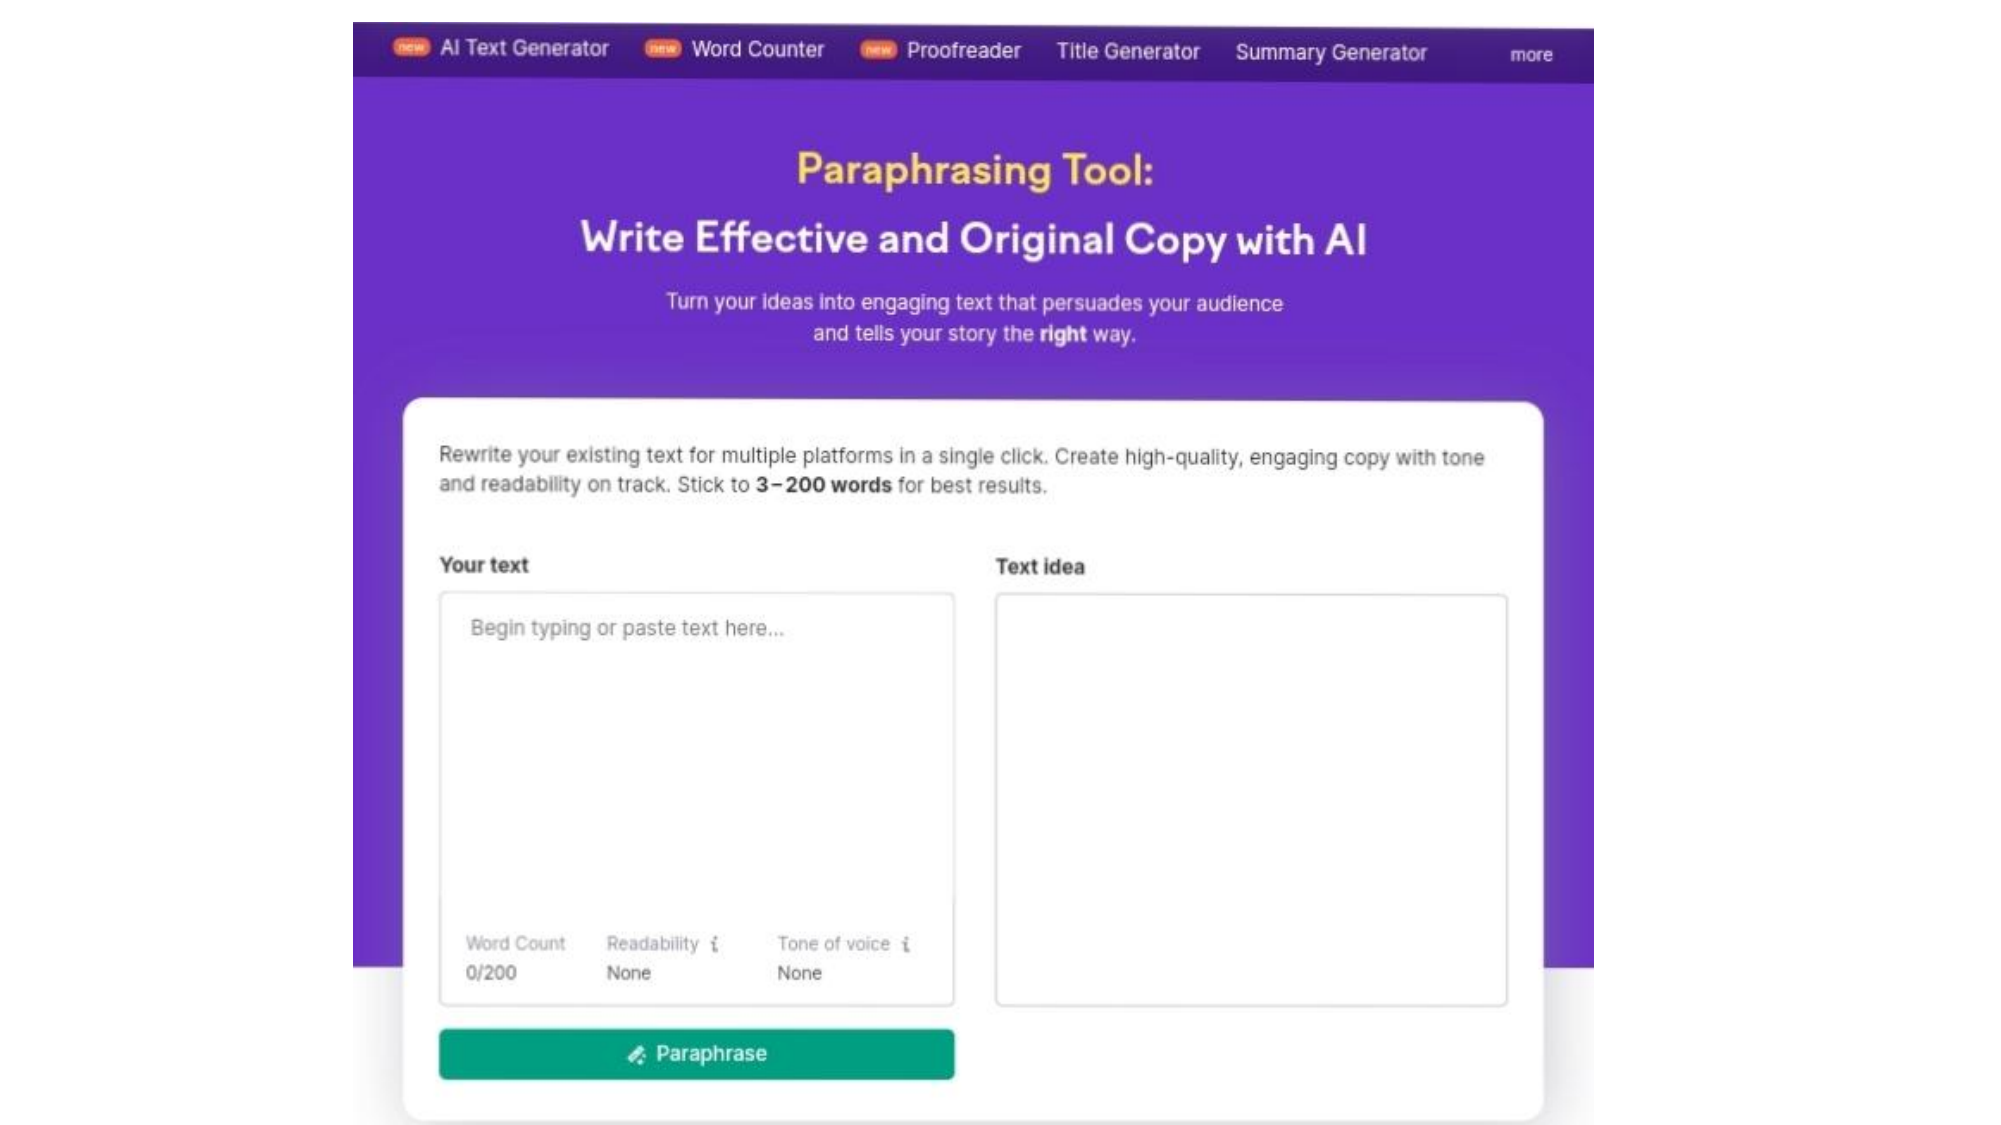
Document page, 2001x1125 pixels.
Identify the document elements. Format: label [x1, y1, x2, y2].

picture [353, 22, 1594, 1125]
